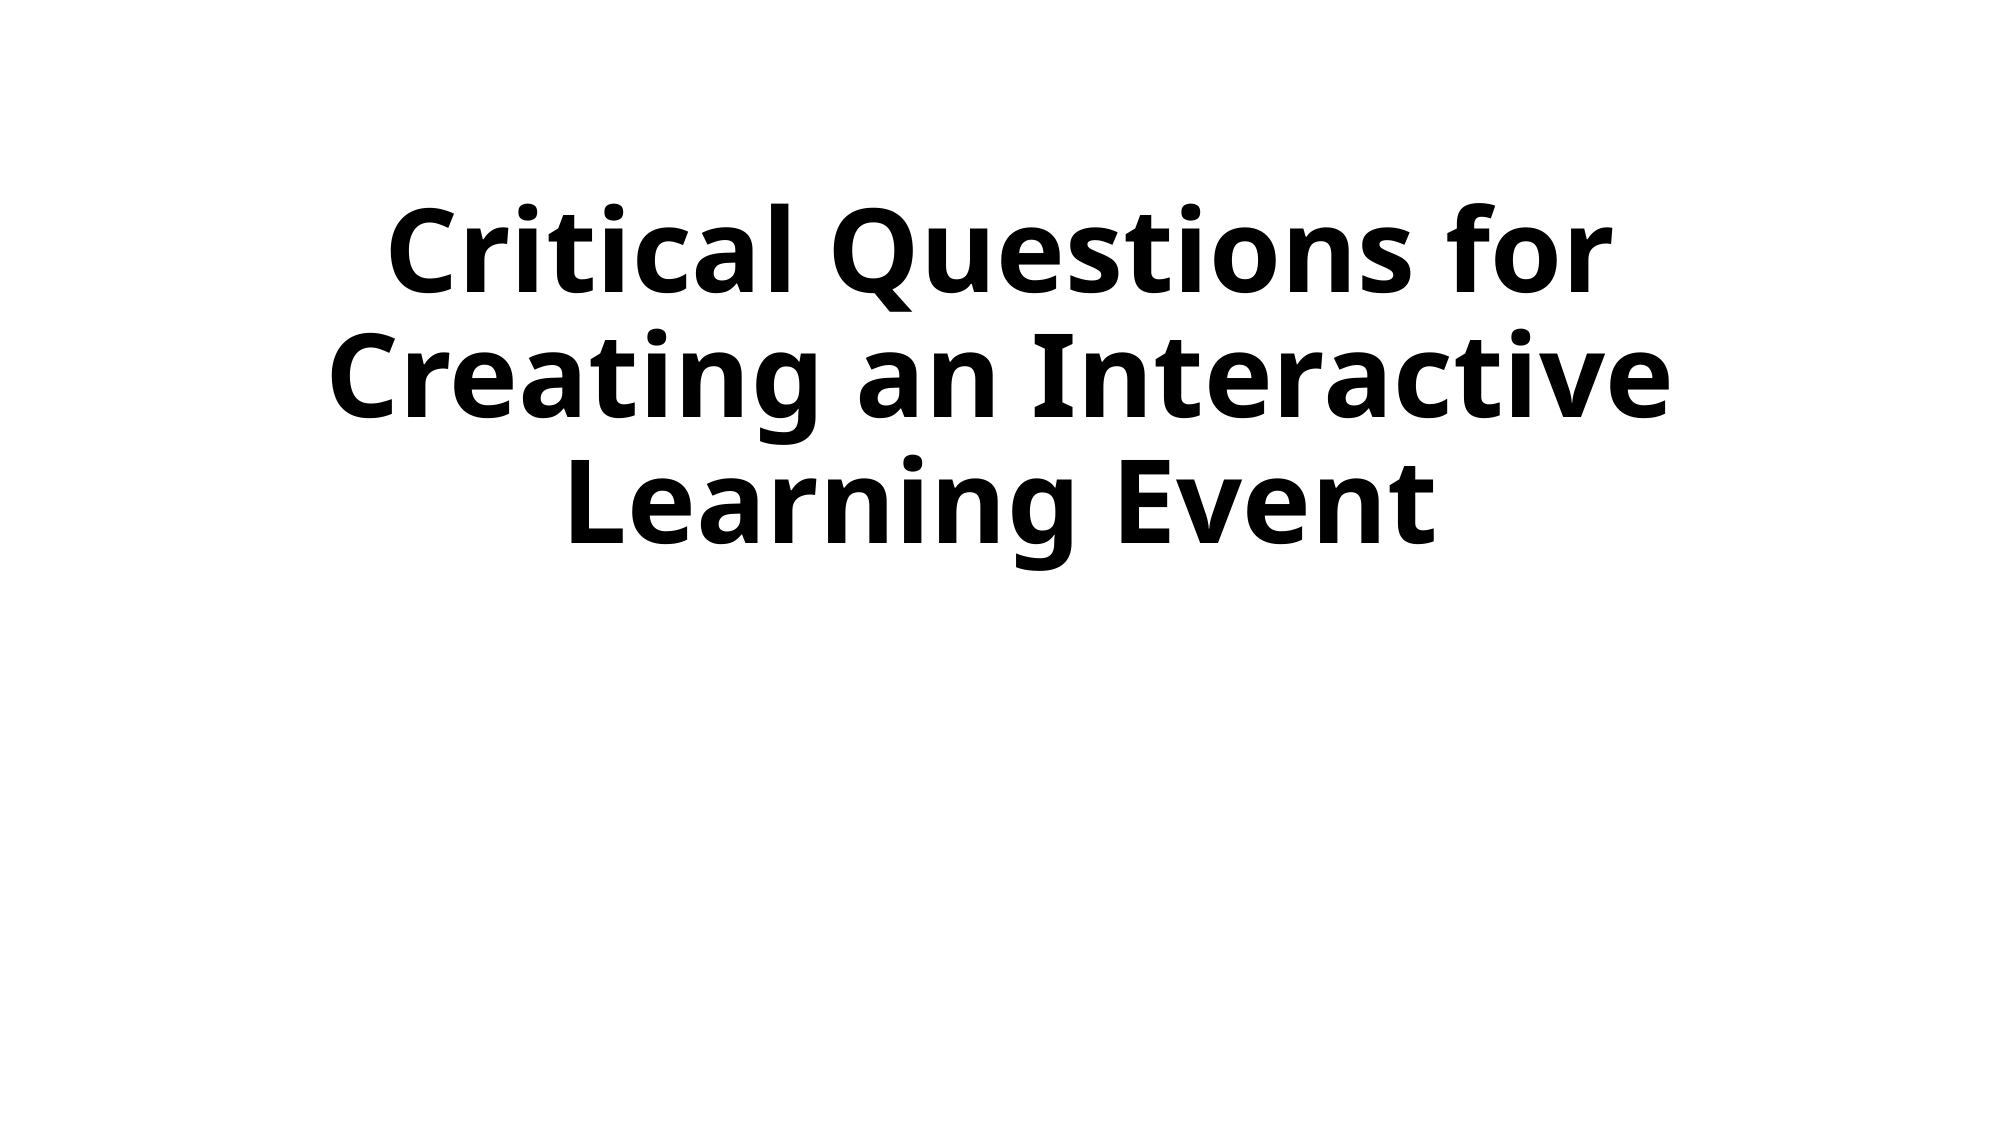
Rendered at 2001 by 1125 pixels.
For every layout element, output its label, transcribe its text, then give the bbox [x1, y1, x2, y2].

title Critical Questions for Creating an Interactive Learning Event [249, 184, 1750, 576]
